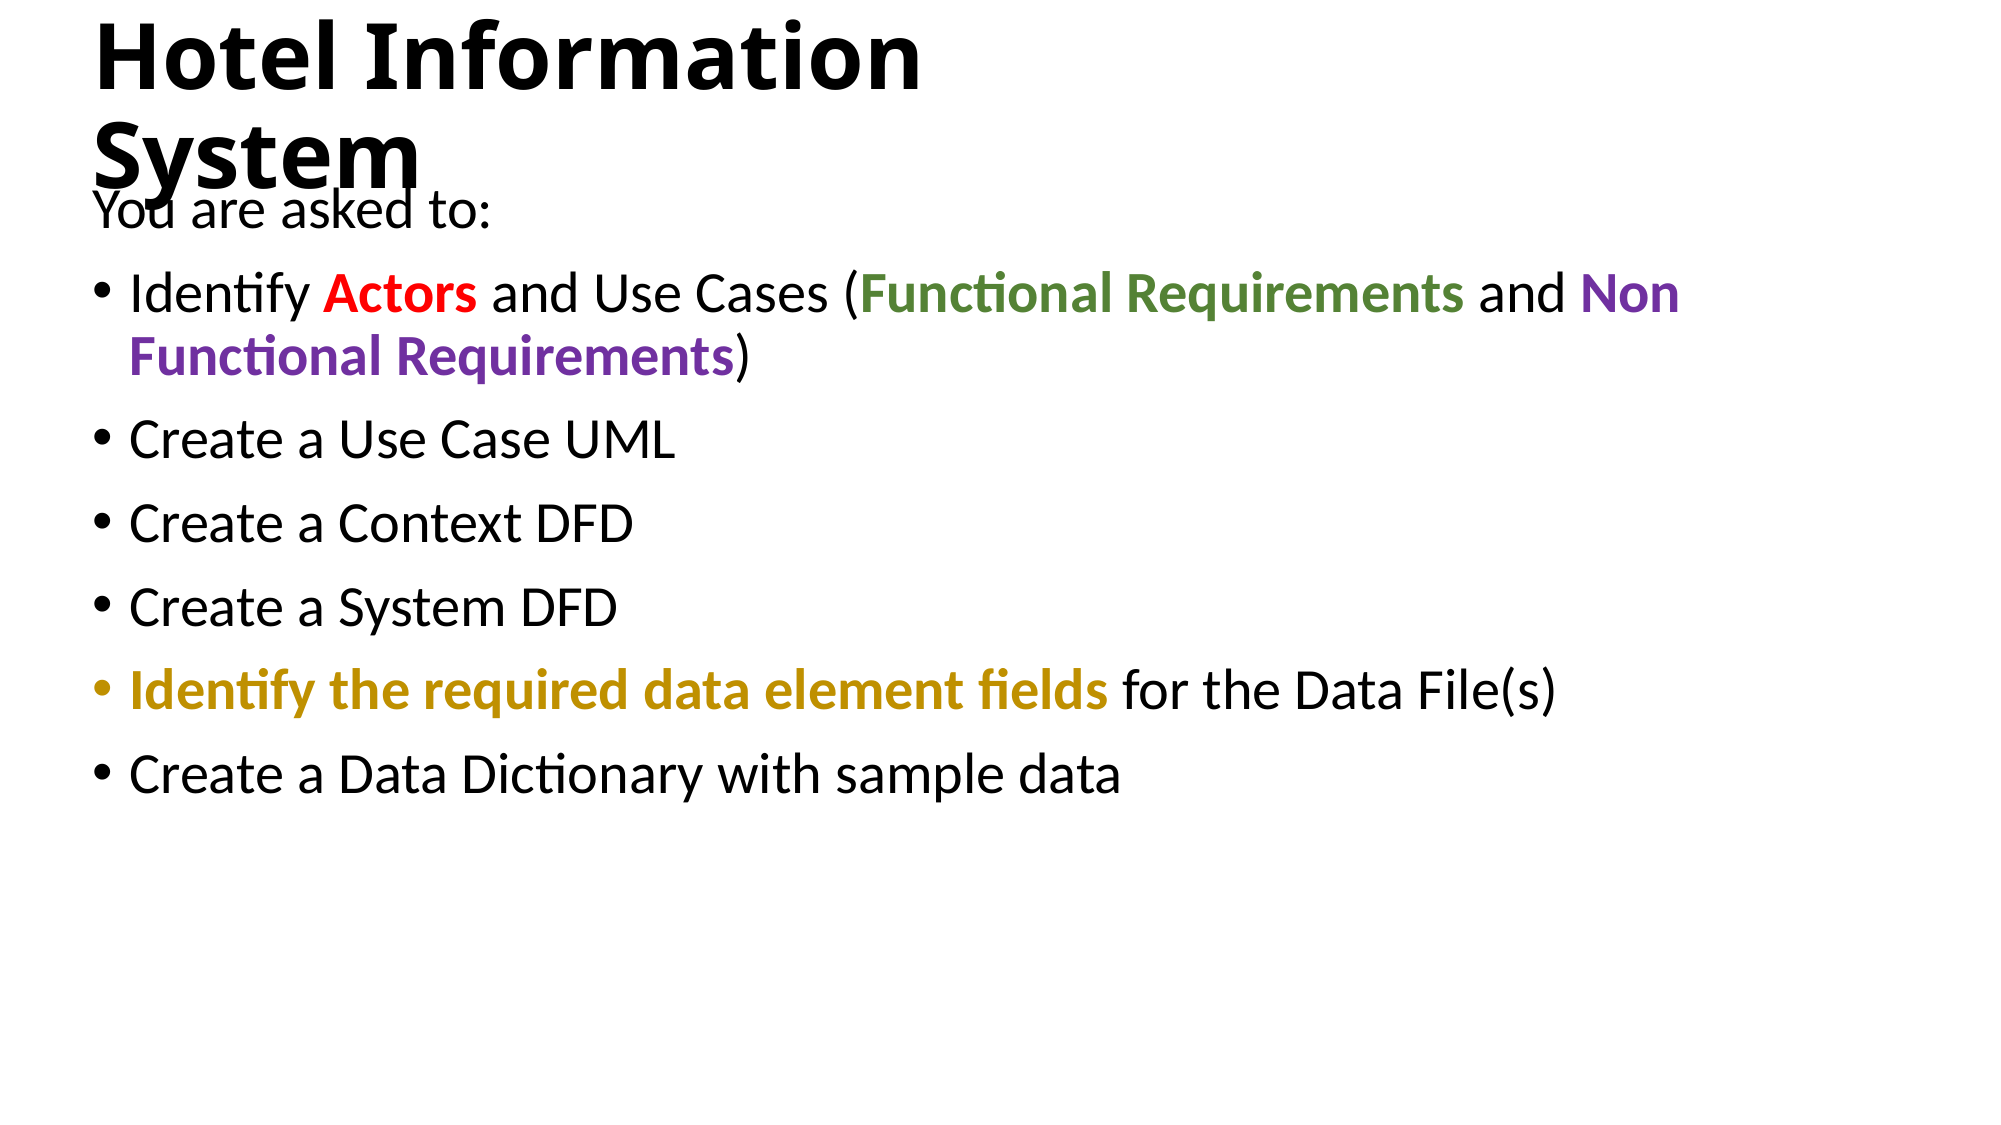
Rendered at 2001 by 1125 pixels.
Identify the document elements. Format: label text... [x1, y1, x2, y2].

title Hotel Information System [77, 26, 1048, 170]
list You are asked to: Identify Actors and Use Cases (Functional Requirements and Non Functional Requirements) Create a Use Case UML Create a Context DFD Create a System DFD Identify the required data element fields for the Data File(s) Create a Data Dictionary with sample data [77, 170, 1942, 1099]
